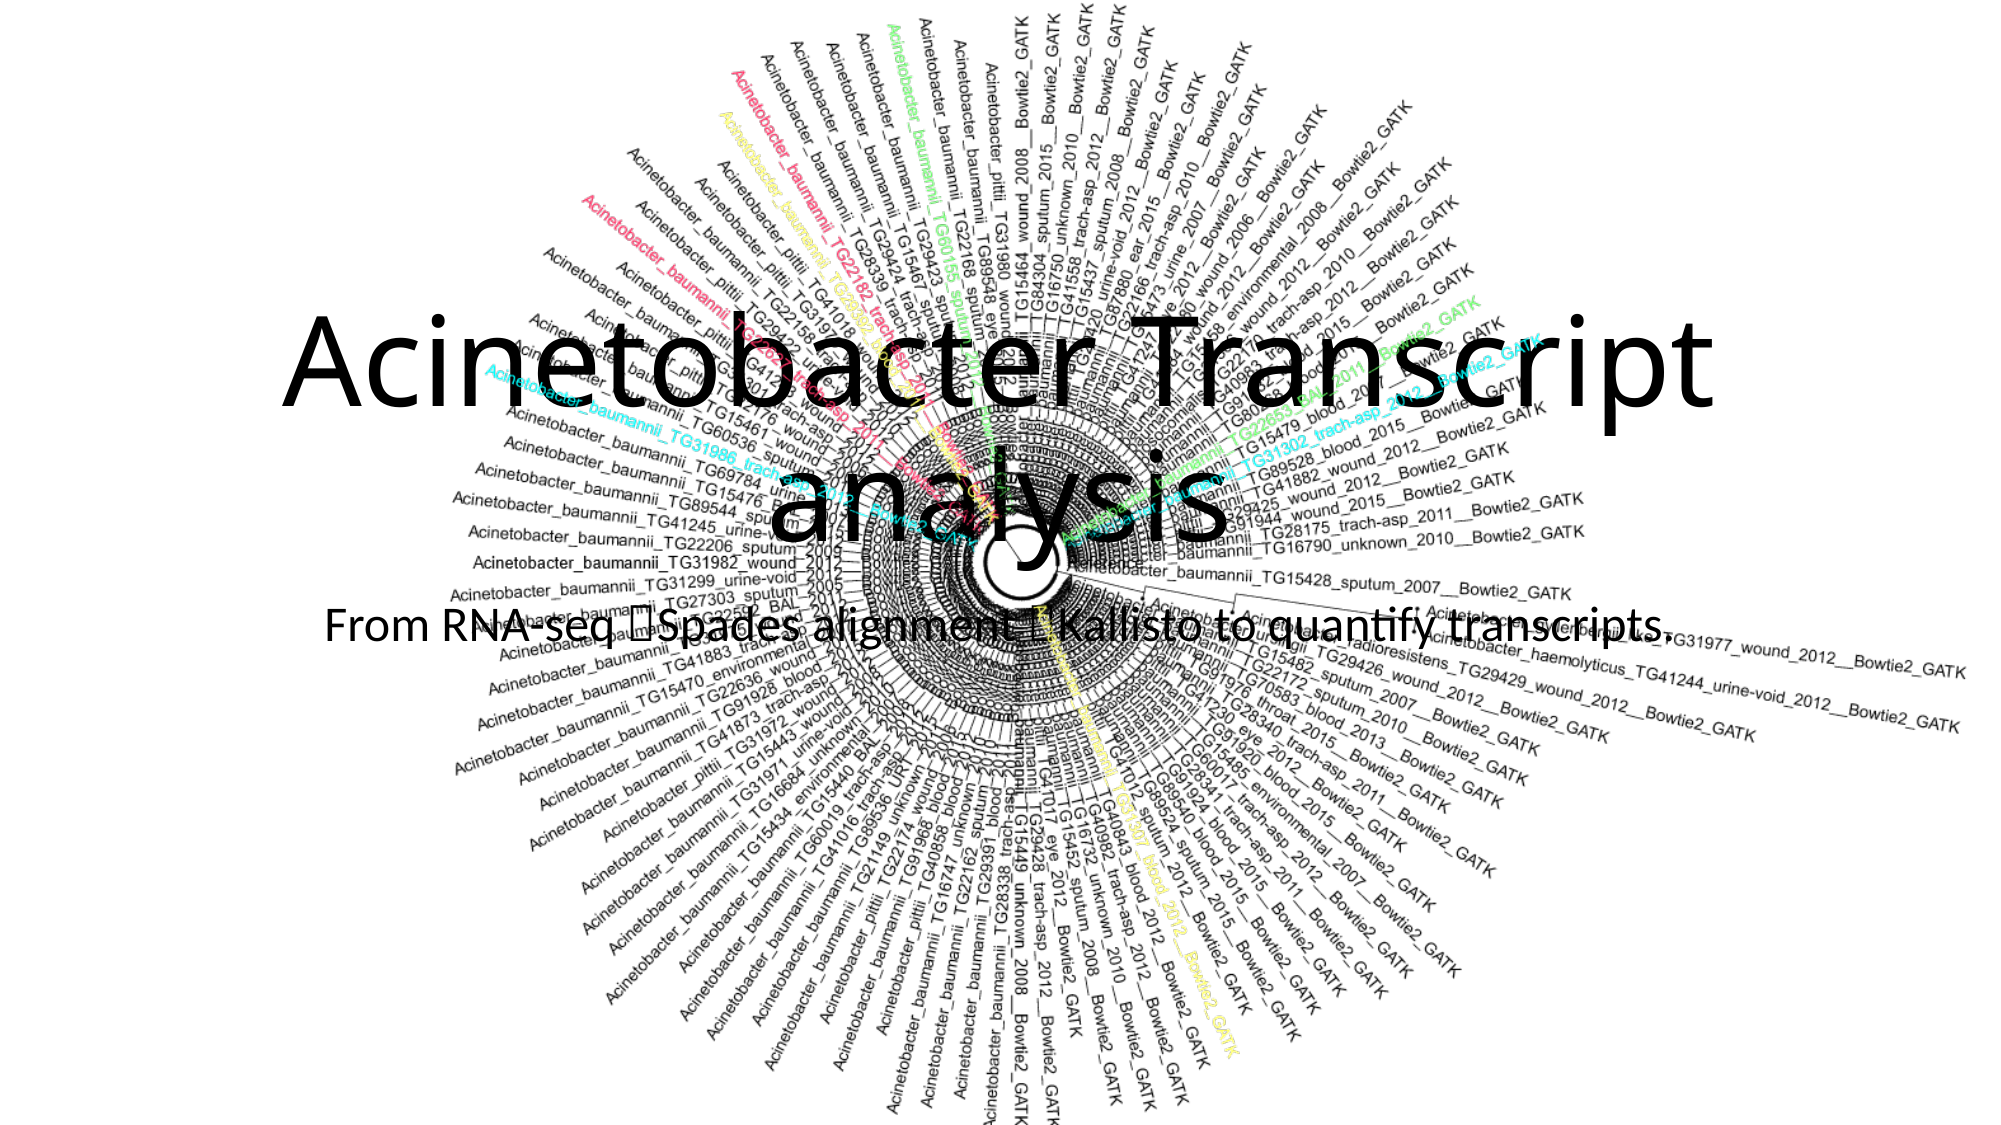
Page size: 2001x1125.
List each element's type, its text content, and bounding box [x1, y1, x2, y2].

subtitle From RNA-seq Spades alignment Kallisto to quantify transcripts. [249, 590, 438, 863]
picture [438, 0, 1975, 1125]
title Acinetobacter Transcript analysis [249, 184, 438, 576]
